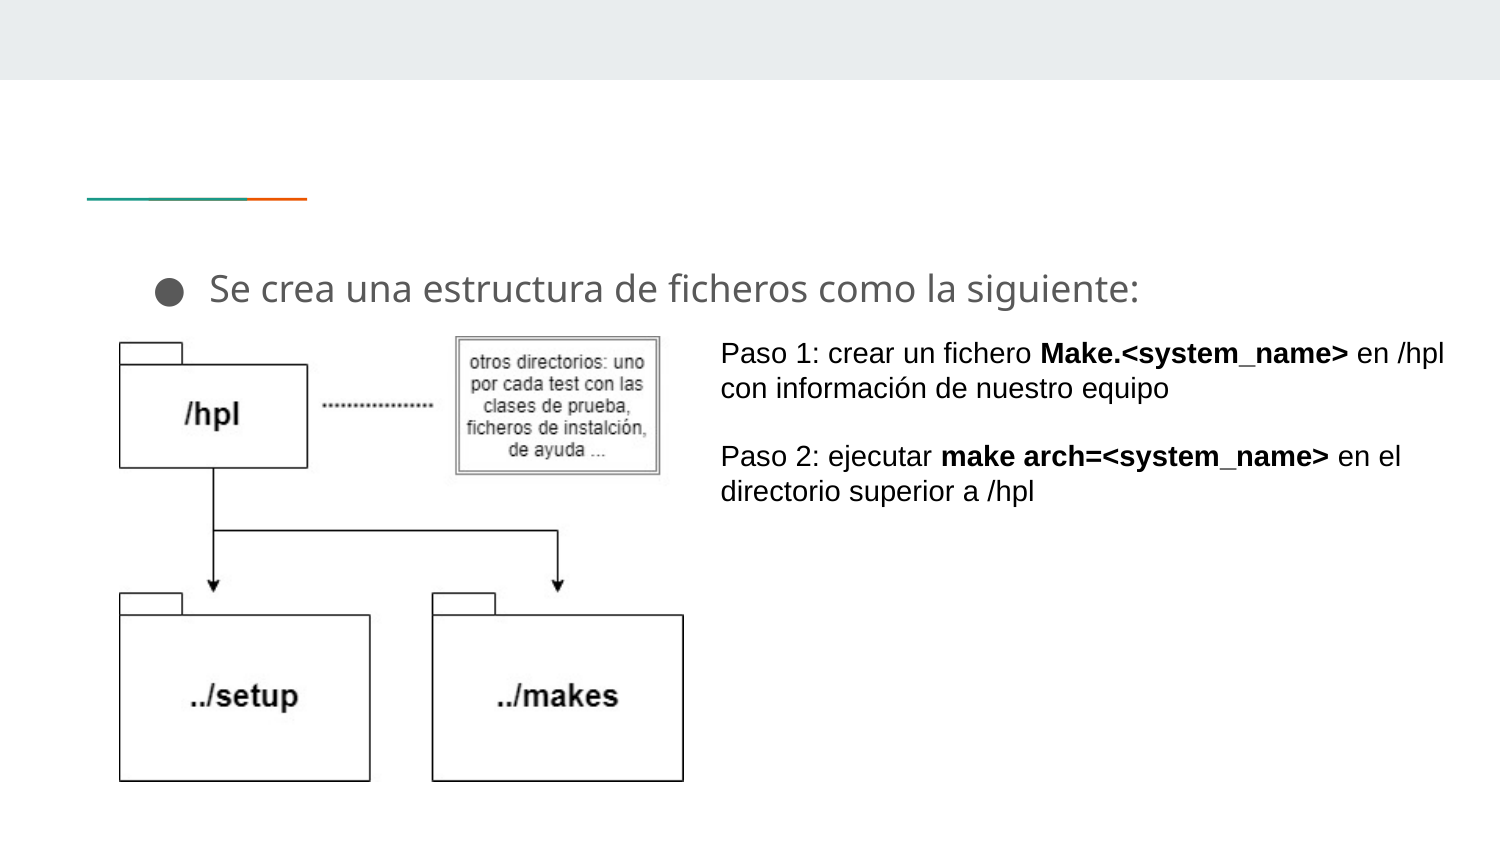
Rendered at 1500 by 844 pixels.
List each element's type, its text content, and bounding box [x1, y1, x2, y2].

text_box Paso 1: crear un fichero Make.<system_name> en /hpl con información de nuestro equipo [705, 318, 1466, 412]
text_box Paso 2: ejecutar make arch=<system_name> en el directorio superior a /hpl [705, 421, 1466, 515]
list Se crea una estructura de ficheros como la siguiente: [119, 243, 1381, 337]
picture [119, 335, 684, 782]
